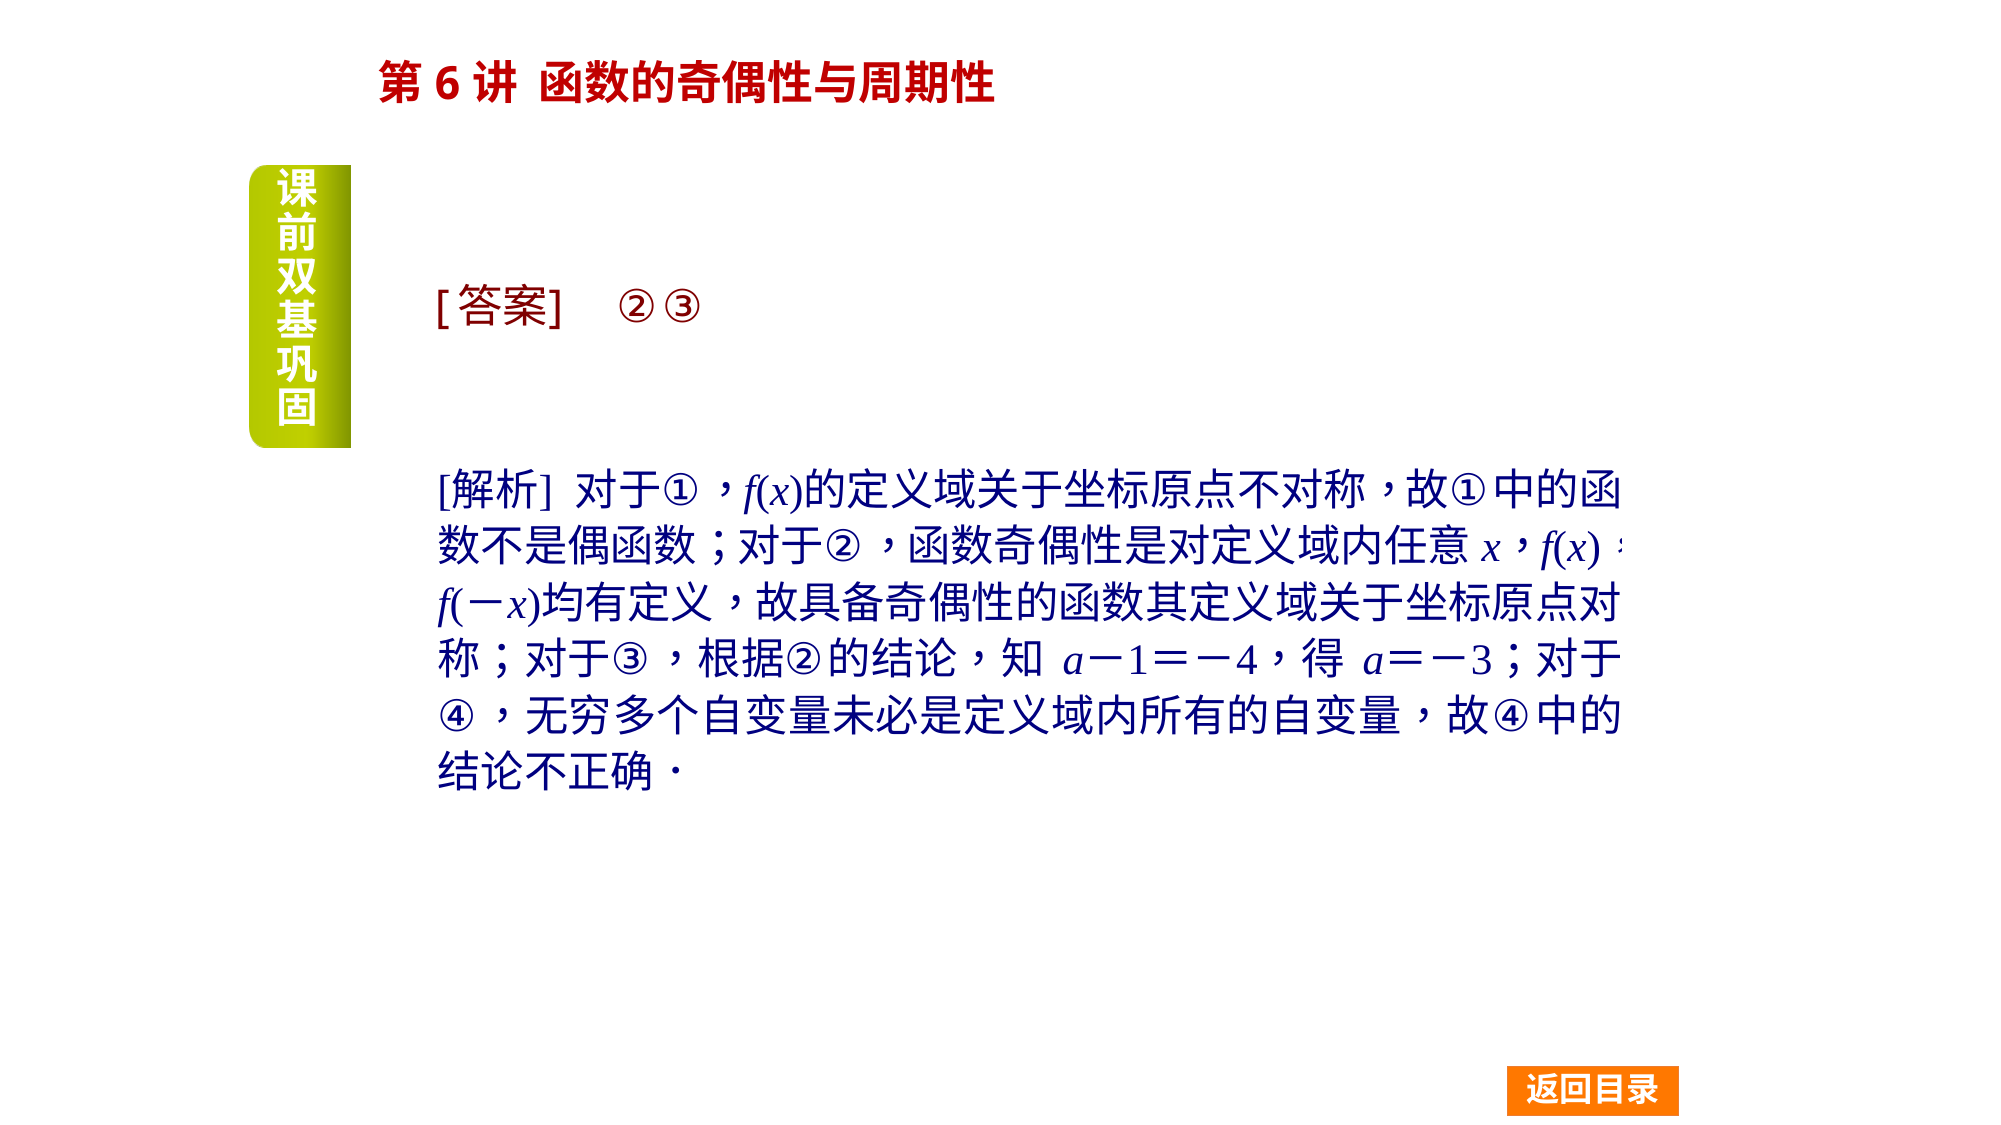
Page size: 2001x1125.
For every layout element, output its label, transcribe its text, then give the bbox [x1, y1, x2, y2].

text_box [343, 277, 1478, 458]
text_box 第6讲 函数的奇偶性与周期性 [362, 42, 1461, 121]
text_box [249, 161, 351, 450]
text_box 返回目录 [1622, 1066, 1679, 1116]
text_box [437, 461, 1622, 1125]
